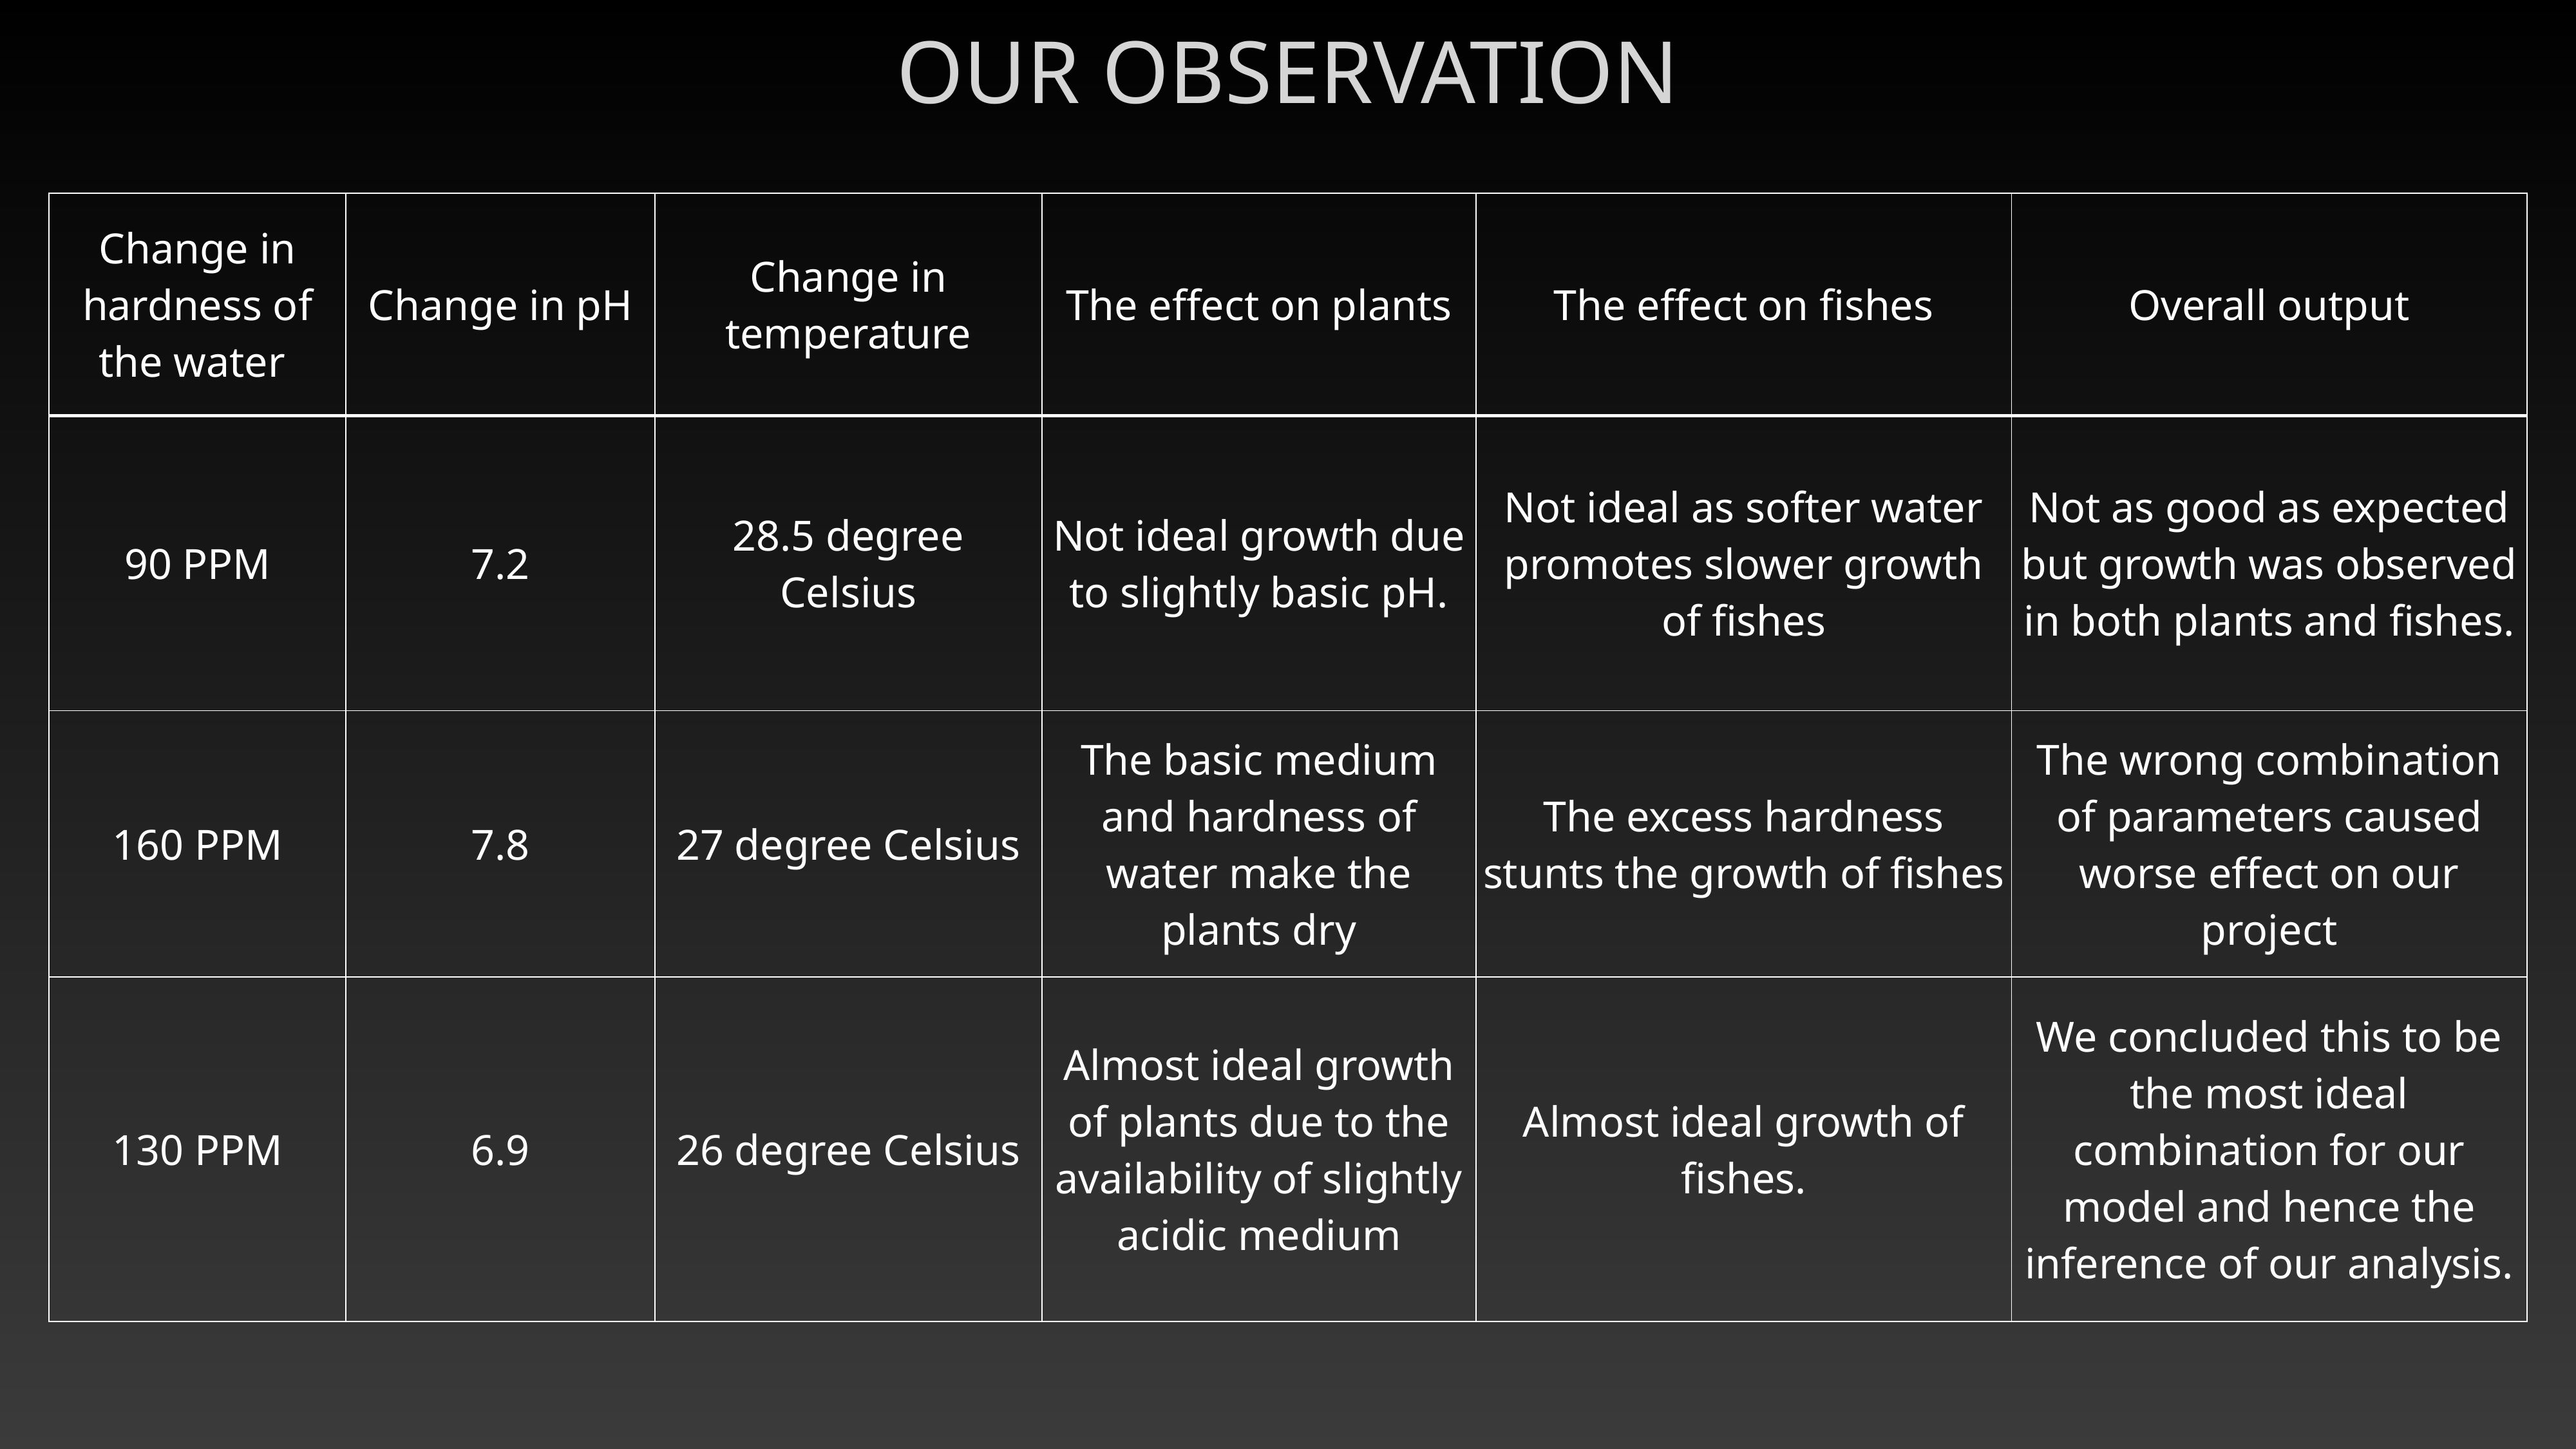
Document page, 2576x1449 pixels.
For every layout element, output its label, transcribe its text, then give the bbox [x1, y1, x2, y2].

table_cell 160 PPM [50, 711, 345, 976]
table_cell Not ideal growth due to slightly basic pH. [1043, 417, 1475, 710]
subtitle OUR OBSERVATION [133, 12, 2443, 183]
table_header Overall output [2012, 194, 2526, 414]
table_cell 26 degree Celsius [656, 978, 1041, 1321]
table_cell Not as good as expected but growth was observed in both plants and fishes. [2012, 417, 2526, 710]
table_cell The basic medium and hardness of water make the plants dry [1043, 711, 1475, 976]
table_cell We concluded this to be the most ideal combination for our model and hence the inference of our analysis. [2012, 978, 2526, 1321]
table_cell 7.2 [346, 417, 654, 710]
table_cell Not ideal as softer water promotes slower growth of fishes [1477, 417, 2011, 710]
table_cell 27 degree Celsius [656, 711, 1041, 976]
table_cell The excess hardness stunts the growth of fishes [1477, 711, 2011, 976]
table_cell 28.5 degree Celsius [656, 417, 1041, 710]
table_header Change in pH [346, 194, 654, 414]
table_cell The wrong combination of parameters caused worse effect on our project [2012, 711, 2526, 976]
table_cell Almost ideal growth of plants due to the availability of slightly acidic medium [1043, 978, 1475, 1321]
table_cell 7.8 [346, 711, 654, 976]
table_header Change in hardness of the water [50, 194, 345, 414]
table_header The effect on fishes [1477, 194, 2011, 414]
table_cell 130 PPM [50, 978, 345, 1321]
table_header Change in temperature [656, 194, 1041, 414]
table_cell 6.9 [346, 978, 654, 1321]
table_header The effect on plants [1043, 194, 1475, 414]
table_cell Almost ideal growth of fishes. [1477, 978, 2011, 1321]
table_cell 90 PPM [50, 417, 345, 710]
